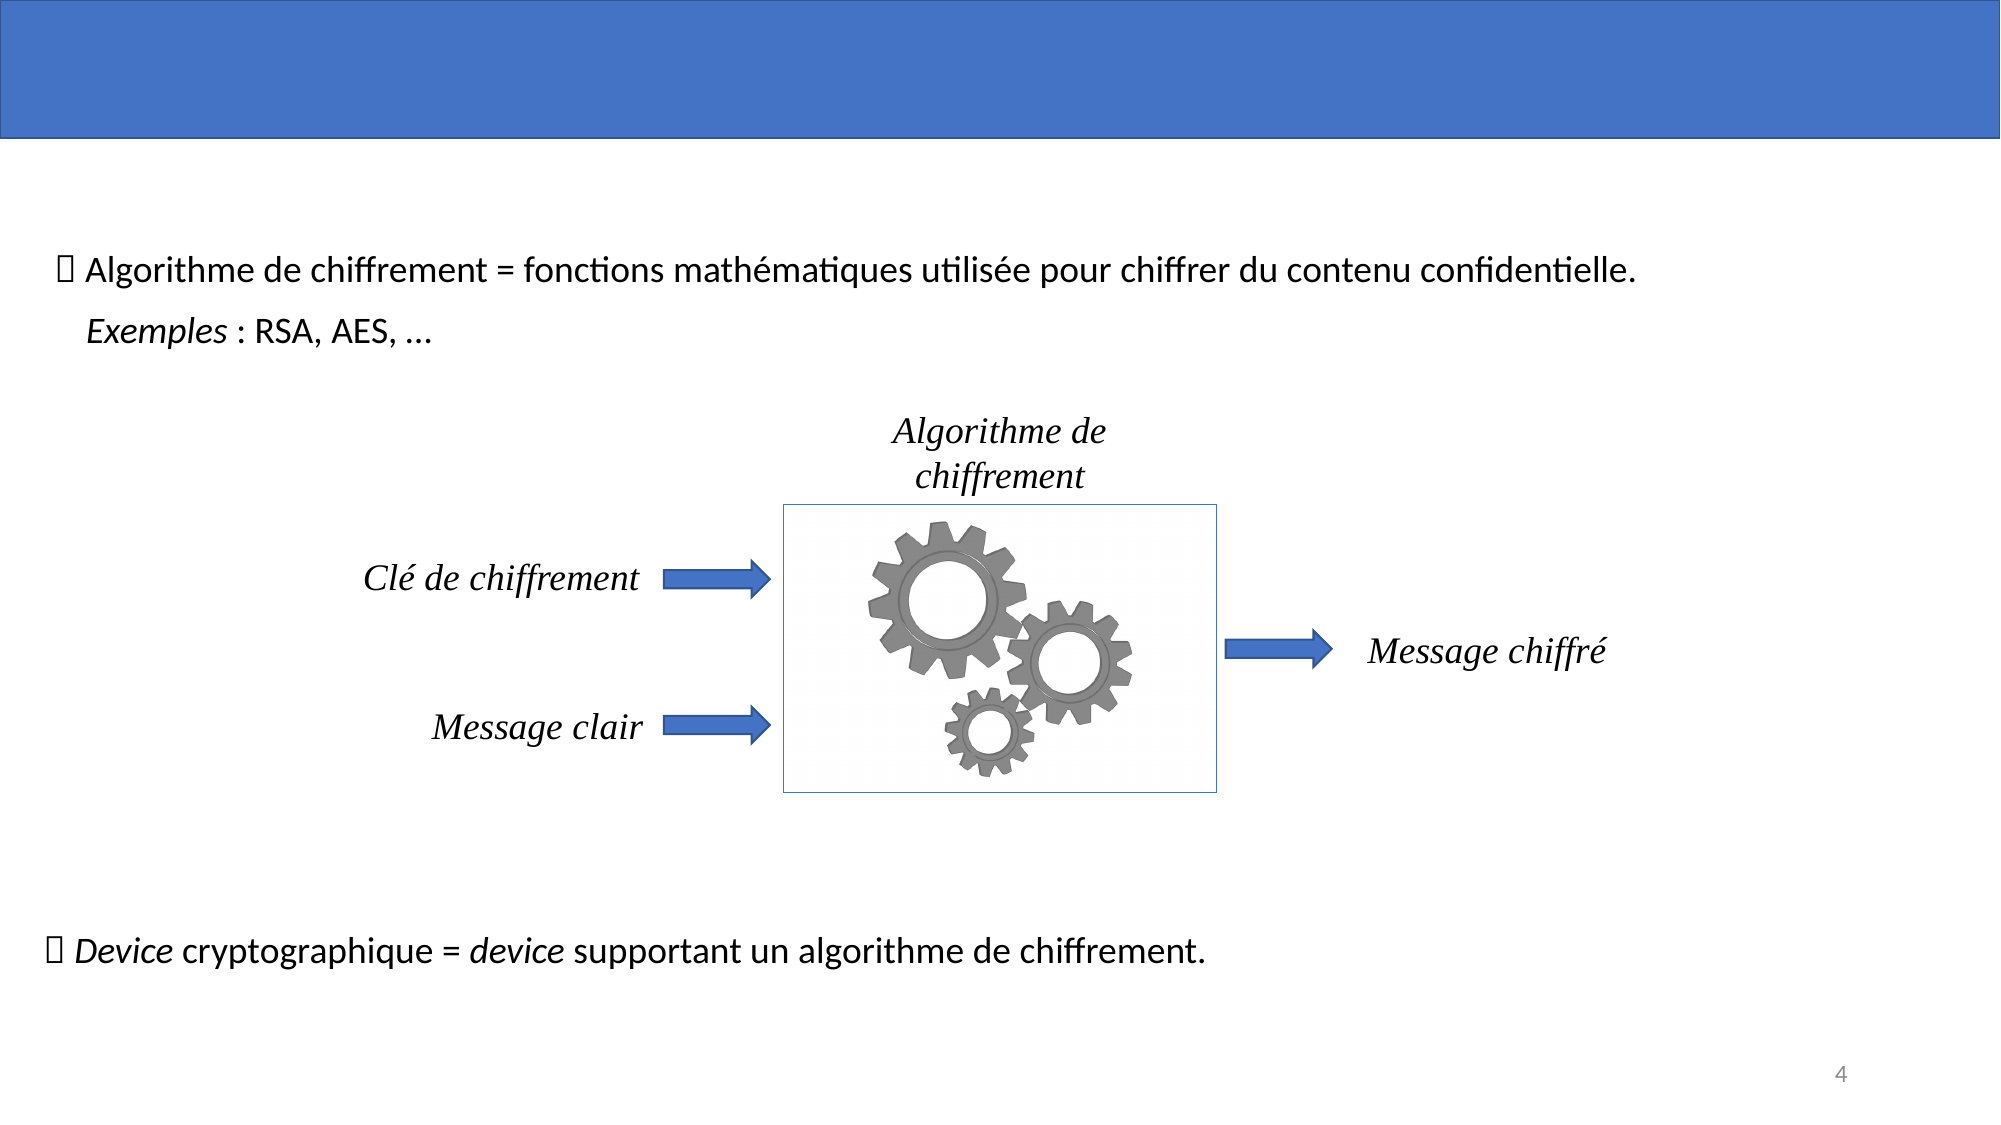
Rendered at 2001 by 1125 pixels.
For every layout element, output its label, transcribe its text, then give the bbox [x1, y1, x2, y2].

text_box Clé de chiffrement [348, 545, 655, 606]
text_box Algorithme de chiffrement [817, 398, 1182, 504]
picture [783, 504, 1217, 793]
text_box Exemples : RSA, AES, … [71, 298, 448, 359]
text_box Message clair [417, 694, 659, 755]
text_box Message chiffré [1353, 618, 1622, 679]
text_box  Algorithme de chiffrement = fonctions mathématiques utilisée pour chiffrer du contenu confidentielle. [39, 237, 1655, 298]
text_box [662, 558, 772, 600]
text_box [662, 704, 772, 746]
text_box  Device cryptographique = device supportant un algorithme de chiffrement. [28, 918, 1223, 979]
slide_number 4 [1412, 1042, 1863, 1103]
text_box [1224, 628, 1334, 670]
text_box [0, 0, 2000, 139]
